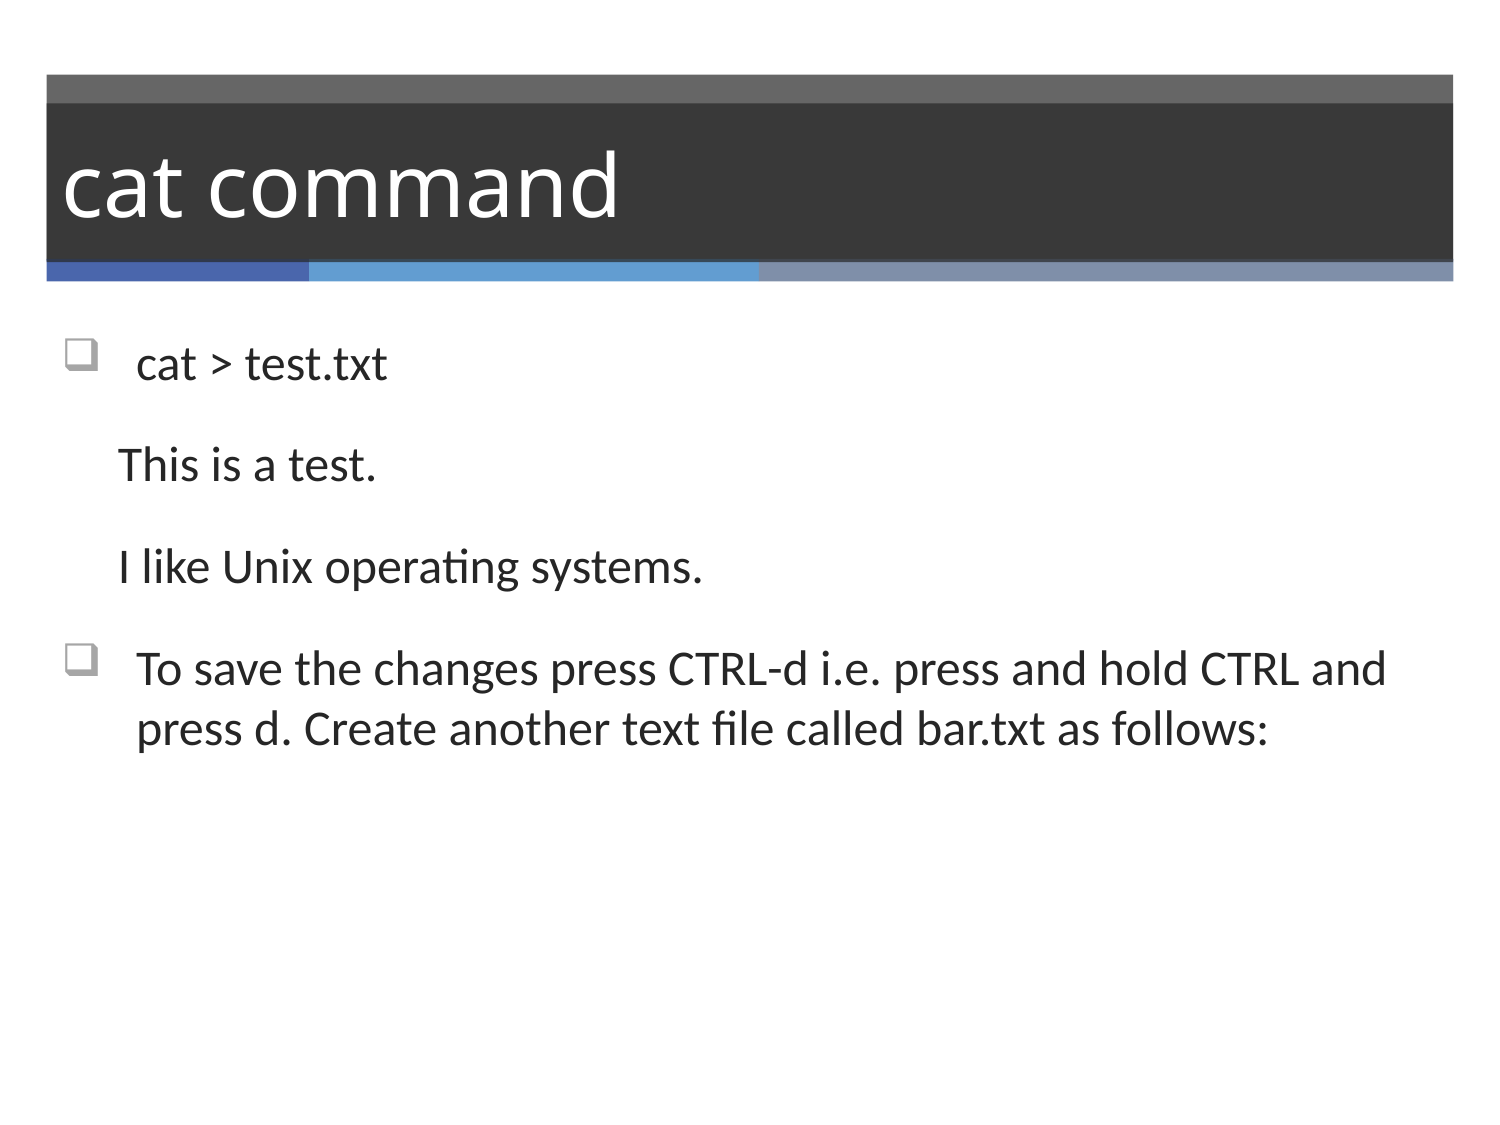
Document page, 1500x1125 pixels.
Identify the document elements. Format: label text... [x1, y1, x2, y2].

title cat command [46, 103, 1454, 263]
list cat > test.txt This is a test. I like Unix operating systems. To save the changes press CTRL-d i.e. press and hold CTRL and press d. Create another text file called bar.txt as follows: [46, 322, 1454, 1005]
